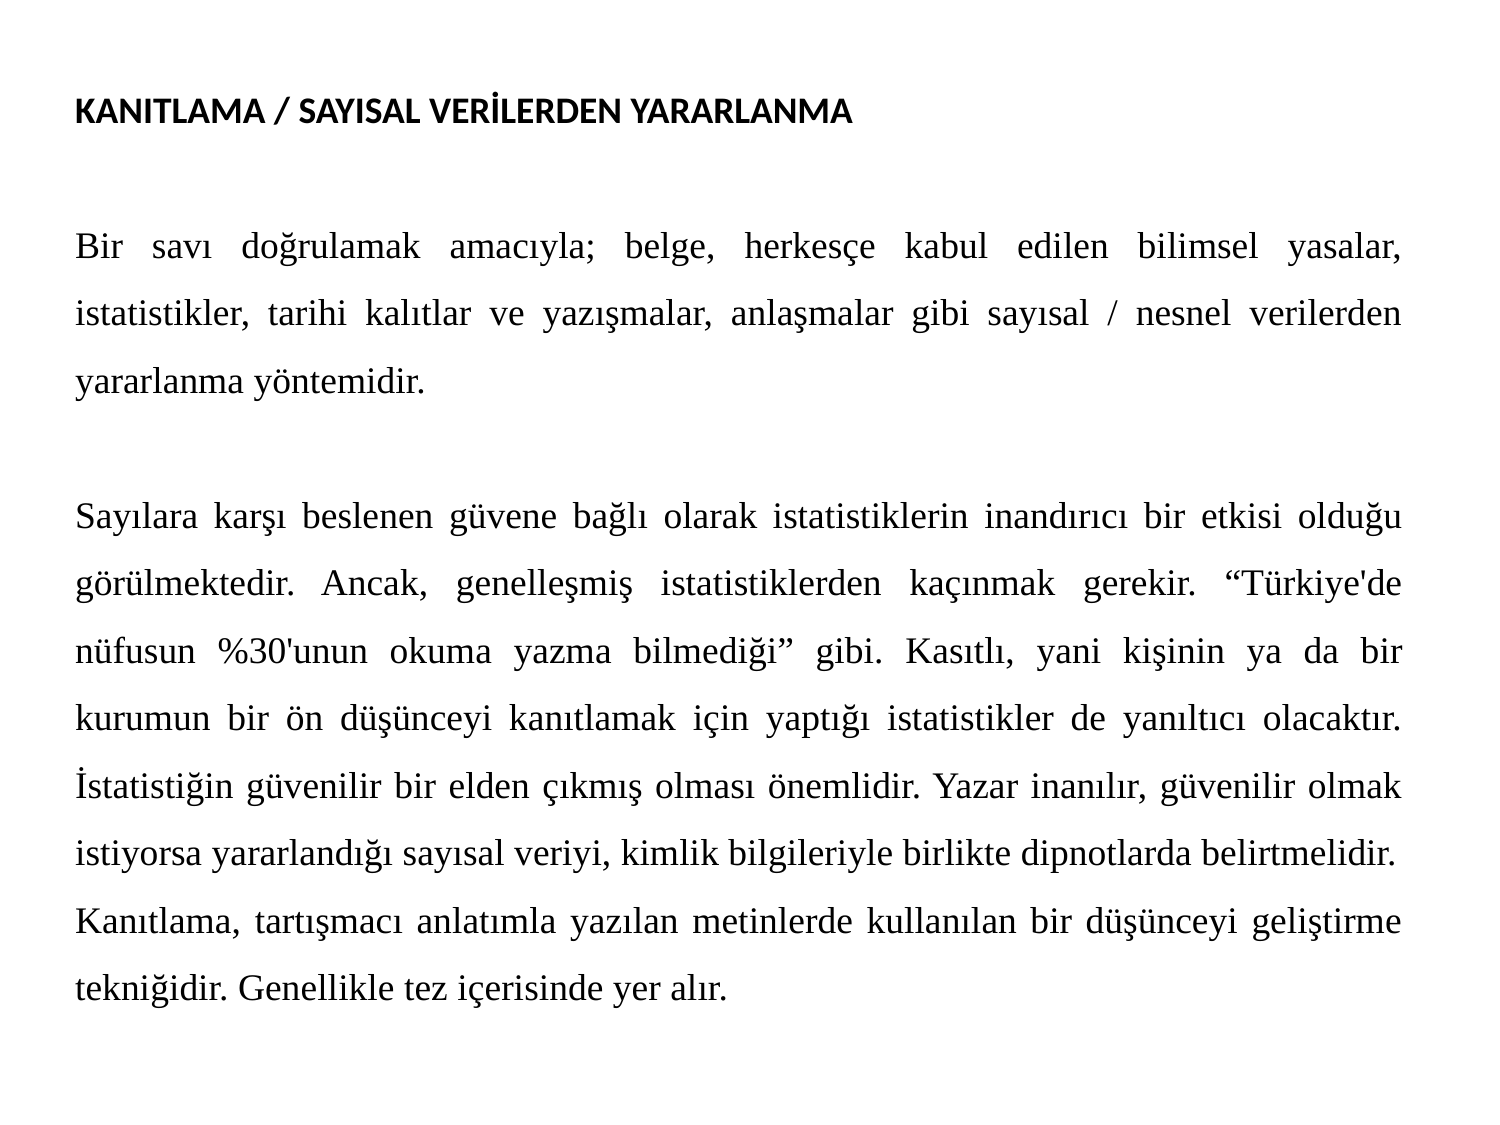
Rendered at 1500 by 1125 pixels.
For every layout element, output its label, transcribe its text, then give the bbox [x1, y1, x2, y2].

text_box KANITLAMA / SAYISAL VERİLERDEN YARARLANMA Bir savı doğrulamak amacıyla; belge, herkesçe kabul edilen bilimsel yasalar, istatistikler, tarihi kalıtlar ve yazışmalar, anlaşmalar gibi sayısal / nesnel verilerden yararlanma yöntemidir. Sayılara karşı beslenen güvene bağlı olarak istatistiklerin inandırıcı bir etkisi olduğu görülmektedir. Ancak, genelleşmiş istatistiklerden kaçınmak gerekir. “Türkiye'de nüfusun %30'unun okuma yazma bilmediği” gibi. Kasıtlı, yani kişinin ya da bir kurumun bir ön düşünceyi kanıtlamak için yaptığı istatistikler de yanıltıcı olacaktır. İstatistiğin güvenilir bir elden çıkmış olması önemlidir. Yazar inanılır, güvenilir olmak istiyorsa yararlandığı sayısal veriyi, kimlik bilgileriyle birlikte dipnotlarda belirtmelidir. Kanıtlama, tartışmacı anlatımla yazılan metinlerde kullanılan bir düşünceyi geliştirme tekniğidir. Genellikle tez içerisinde yer alır. [60, 78, 1419, 1016]
